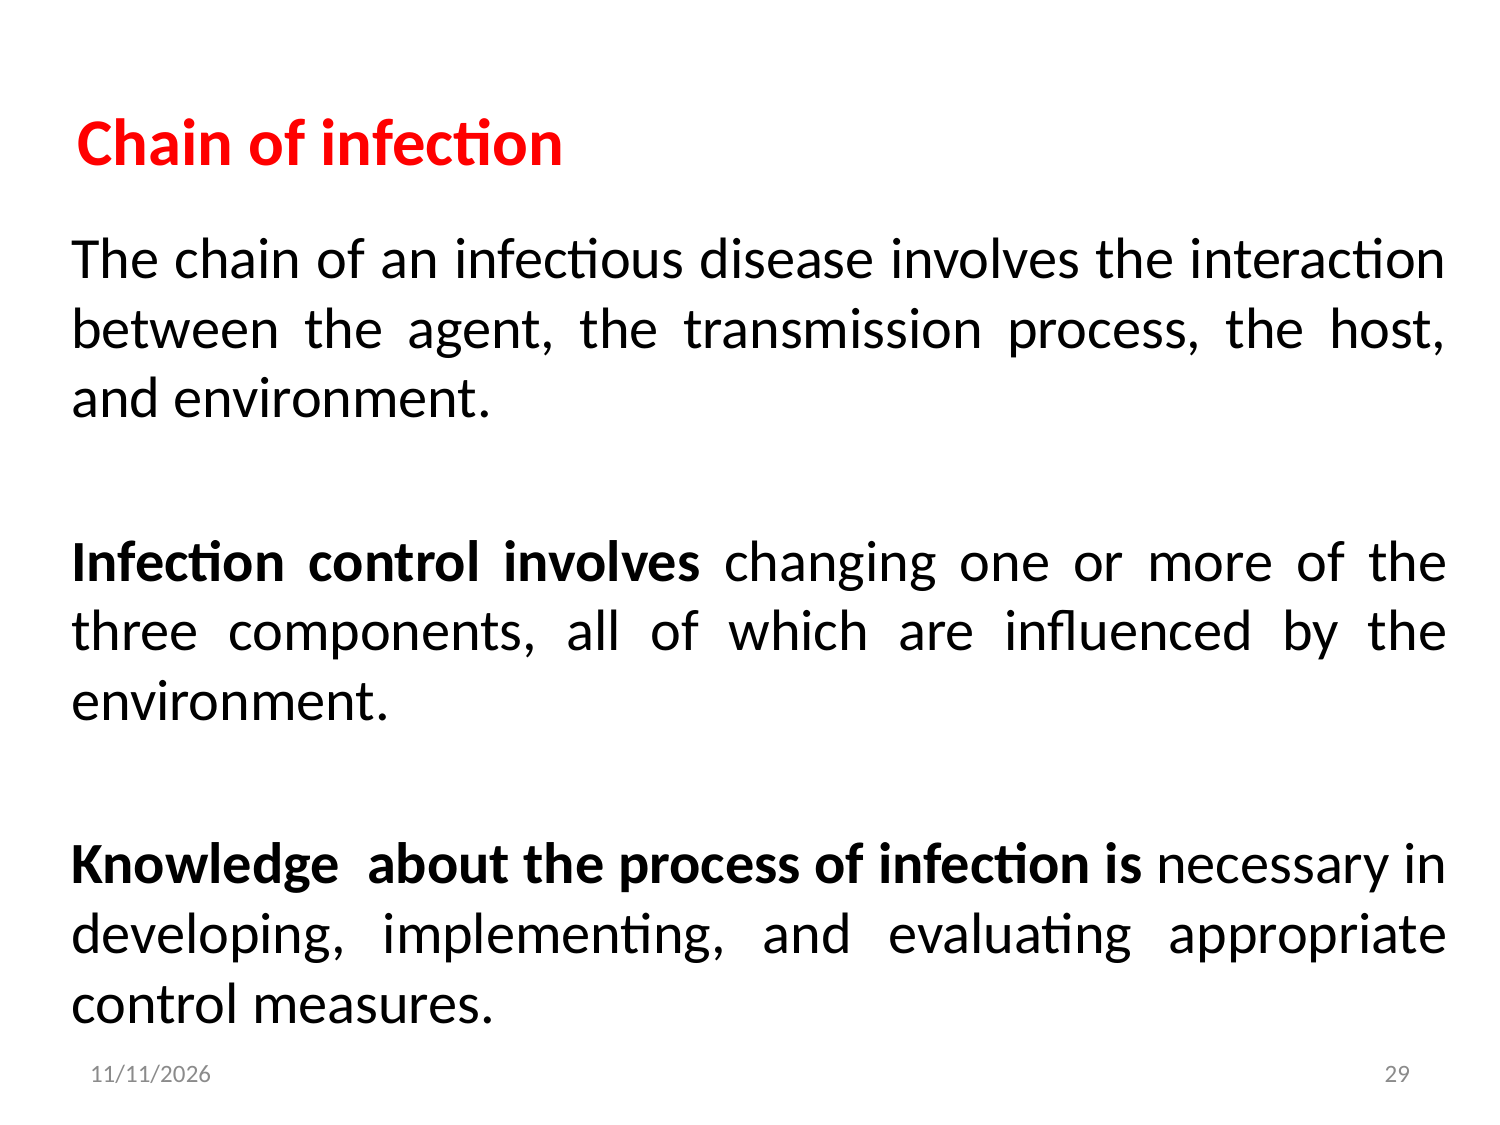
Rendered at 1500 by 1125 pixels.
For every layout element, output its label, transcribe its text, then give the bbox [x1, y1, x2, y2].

slide_number 29 [1074, 1042, 1425, 1103]
title Chain of infection [62, 45, 1425, 212]
list The chain of an infectious disease involves the interaction between the agent, the transmission process, the host, and environment. Infection control involves changing one or more of the three components, all of which are influenced by the environment. Knowledge about the process of infection is necessary in developing, implementing, and evaluating appropriate control measures. [0, 212, 1463, 1100]
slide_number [75, 1042, 425, 1103]
